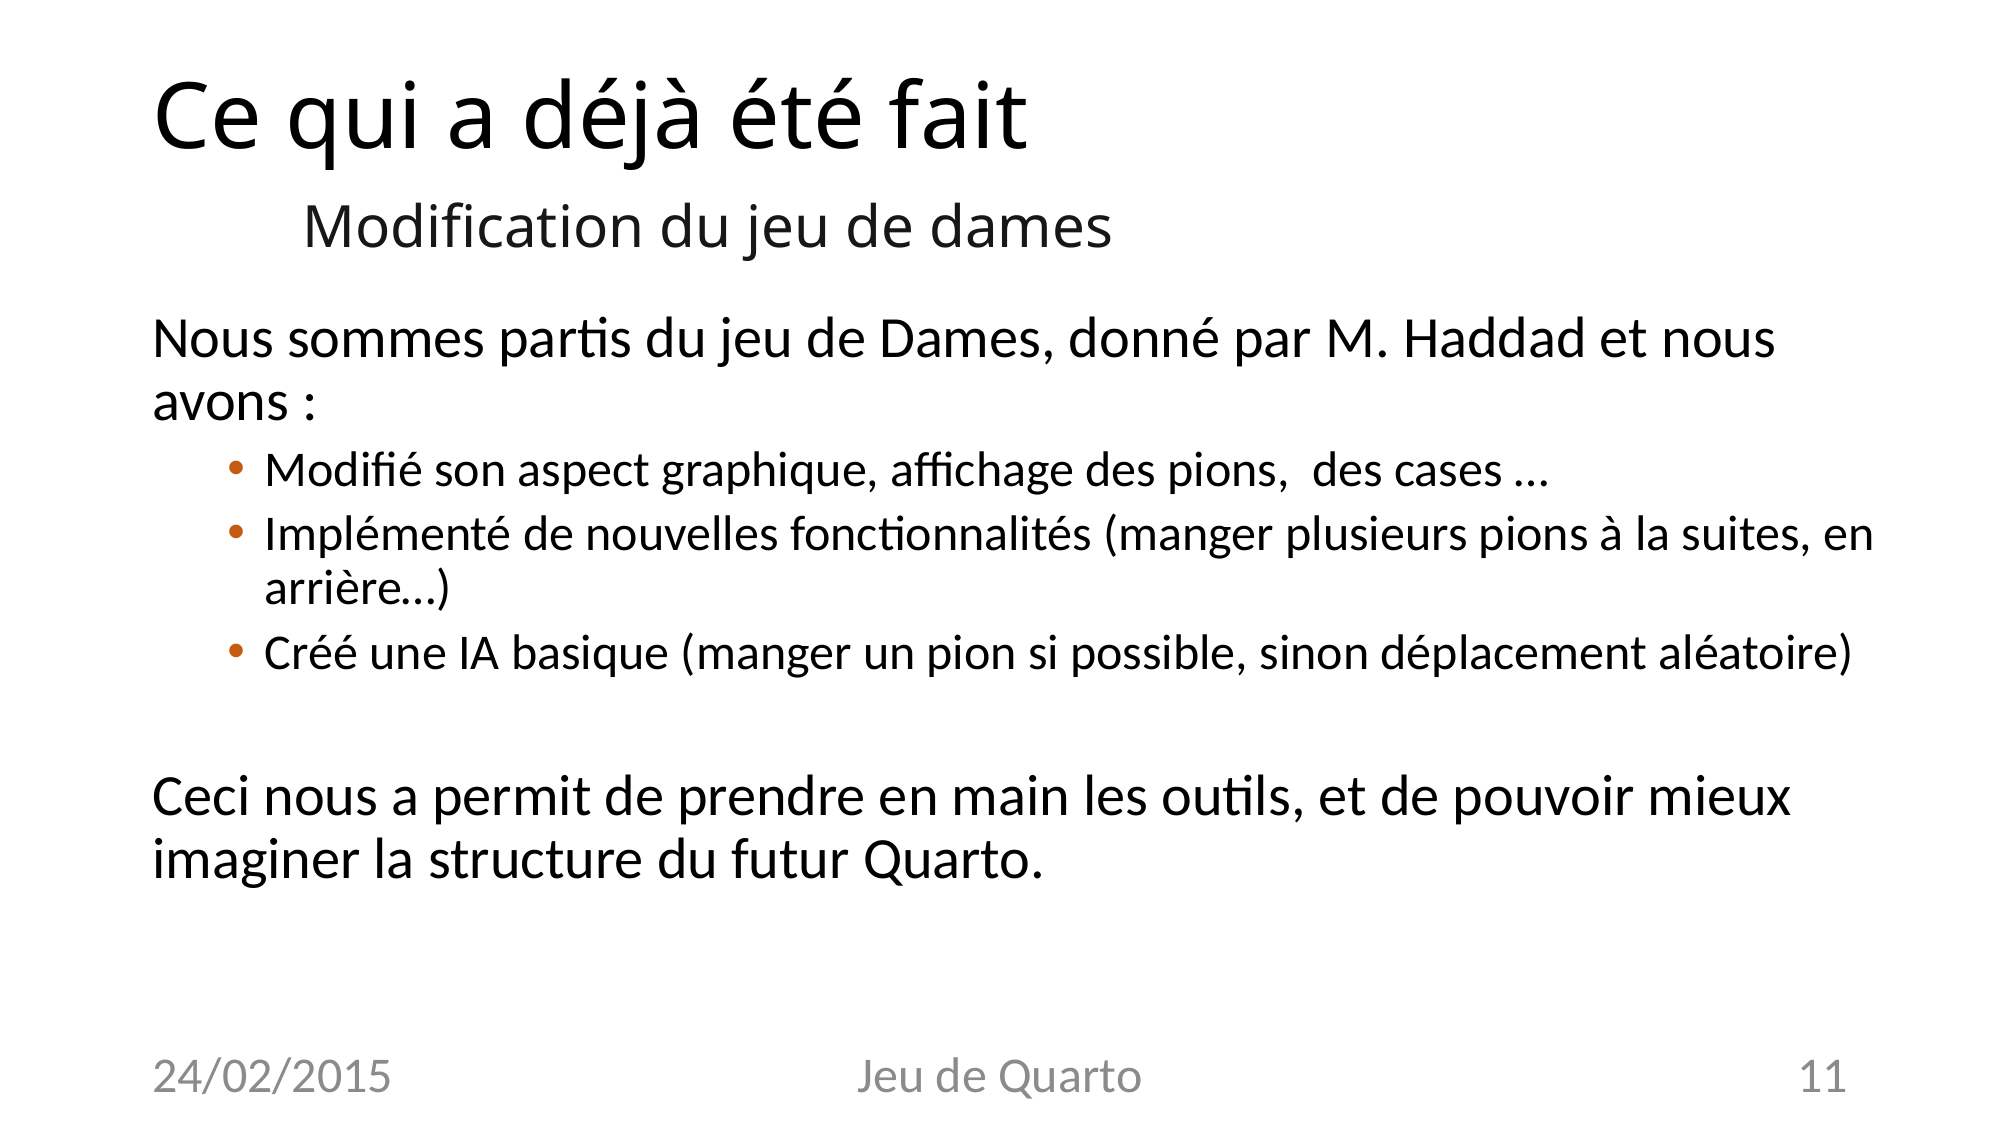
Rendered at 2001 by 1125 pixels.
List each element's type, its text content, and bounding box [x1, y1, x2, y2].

footer Jeu de Quarto [662, 1042, 1338, 1103]
slide_number 11 [1412, 1042, 1863, 1103]
list Nous sommes partis du jeu de Dames, donné par M. Haddad et nous avons : Modifié son aspect graphique, affichage des pions, des cases … Implémenté de nouvelles fonctionnalités (manger plusieurs pions à la suites, en arrière…) Créé une IA basique (manger un pion si possible, sinon déplacement aléatoire) Ceci nous a permit de prendre en main les outils, et de pouvoir mieux imaginer la structure du futur Quarto. [137, 299, 1918, 1014]
title Ce qui a déjà été fait Modification du jeu de dames [137, 59, 1863, 278]
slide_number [137, 1042, 588, 1103]
